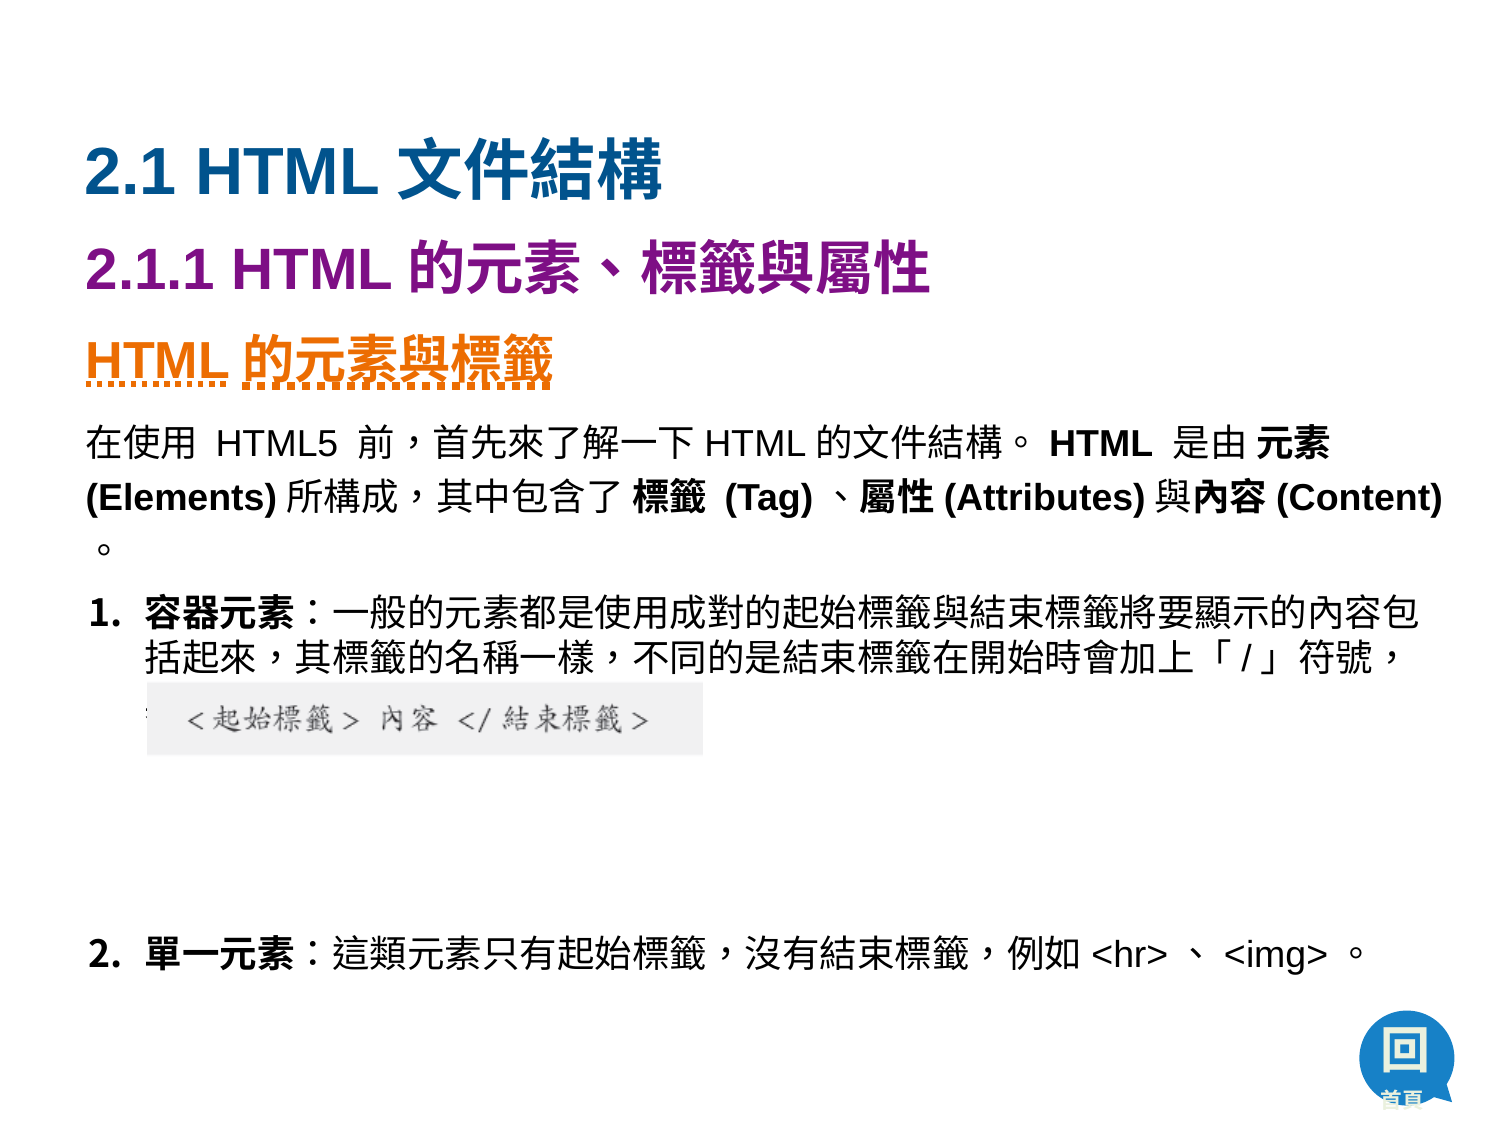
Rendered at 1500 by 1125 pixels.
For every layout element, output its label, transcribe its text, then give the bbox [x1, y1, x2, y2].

title 2.1 HTML文件結構 [69, 125, 1436, 220]
picture [147, 680, 703, 758]
list 2.1.1 HTML的元素、標籤與屬性 HTML的元素與標籤 在使用 HTML5 前，首先來了解一下HTML的文件結構。HTML 是由 元素 (Elements)所構成，其中包含了 標籤 (Tag)、屬性(Attributes)與內容(Content) 。 容器元素：一般的元素都是使用成對的起始標籤與結束標籤將要顯示的內容包括起來，其標籤的名稱一樣，不同的是結束標籤在開始時會加上「/」符號，其格式為： 單一元素：這類元素只有起始標籤，沒有結束標籤，例如<hr>、<img>。 [70, 223, 1459, 1071]
